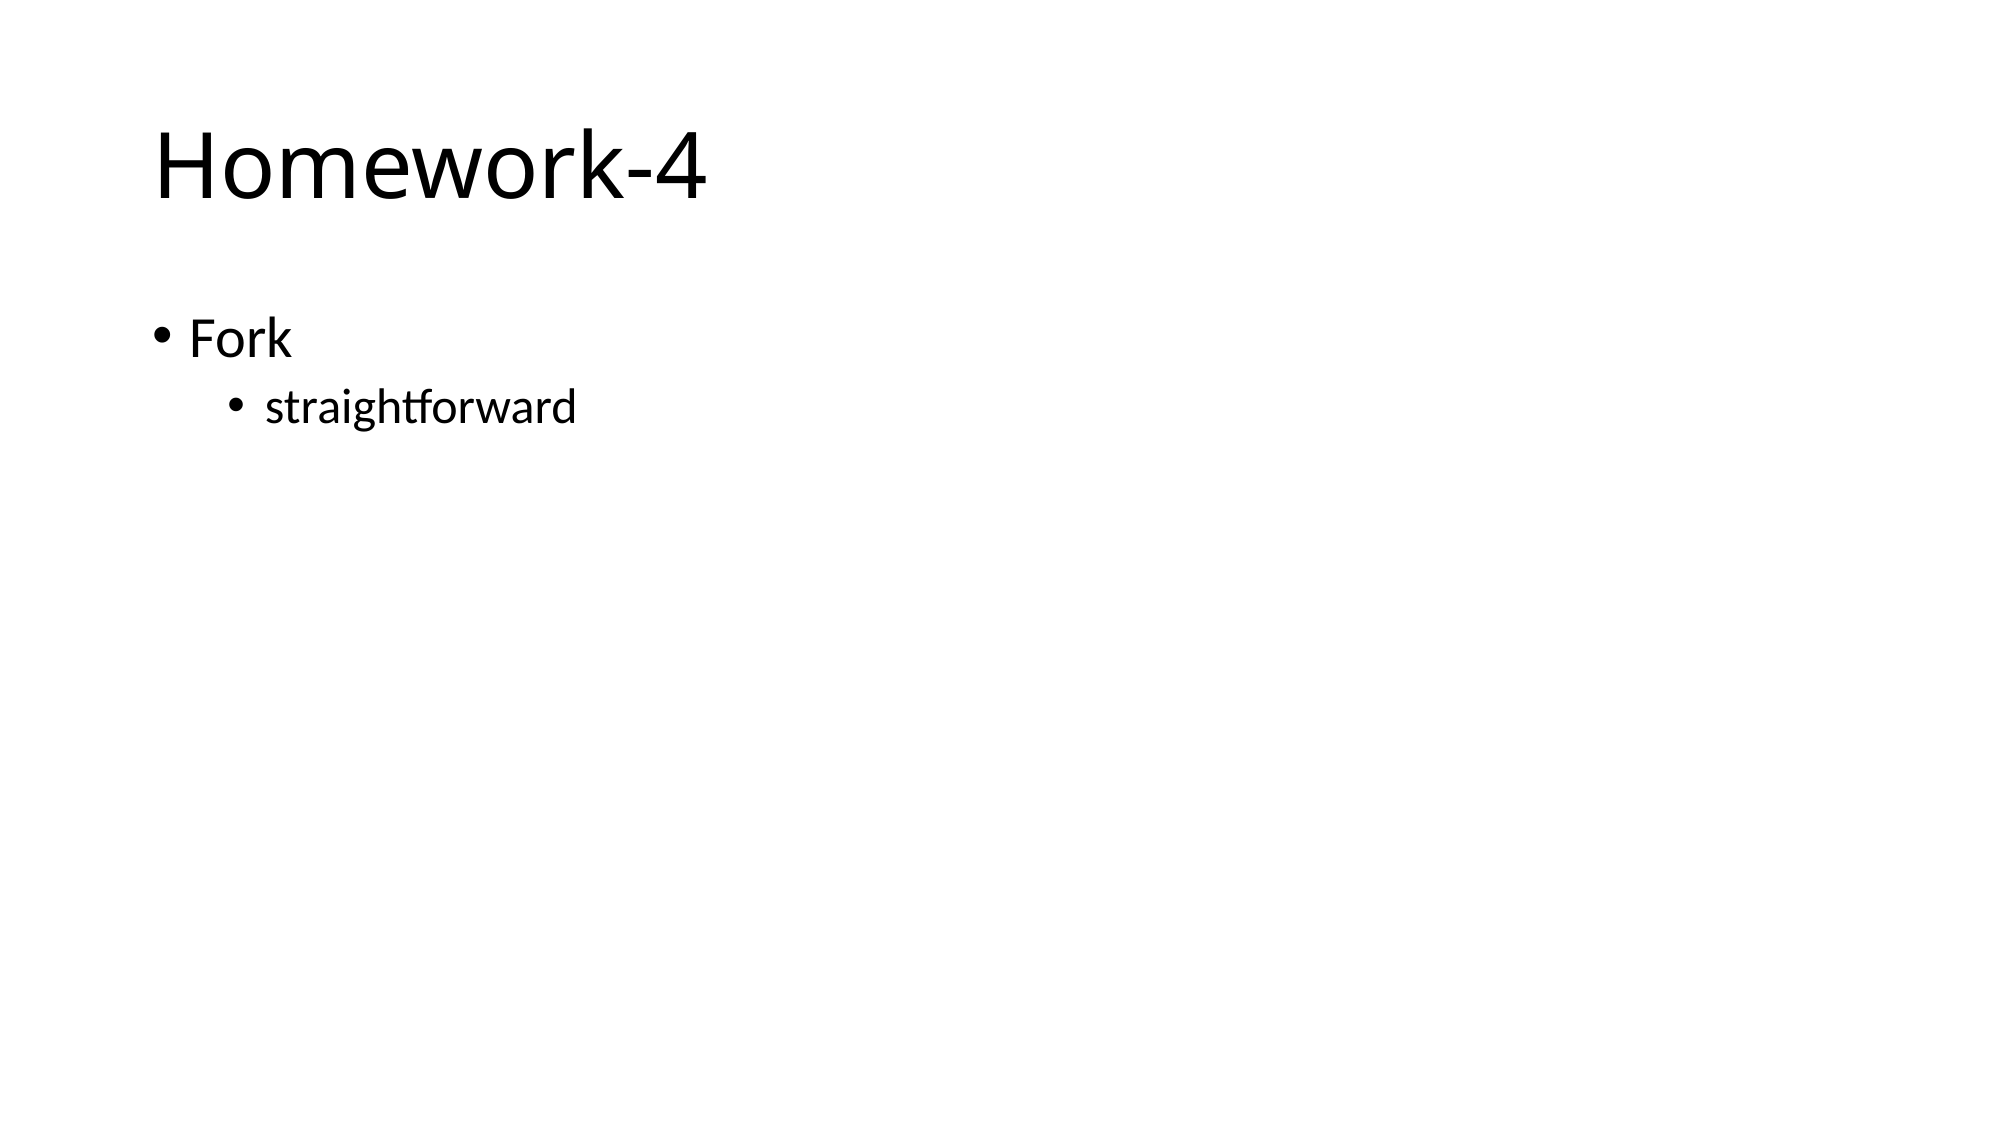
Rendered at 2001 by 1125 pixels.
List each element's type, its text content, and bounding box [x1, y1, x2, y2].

title Homework-4 [137, 59, 1863, 278]
list Fork straightforward [137, 299, 1863, 1014]
